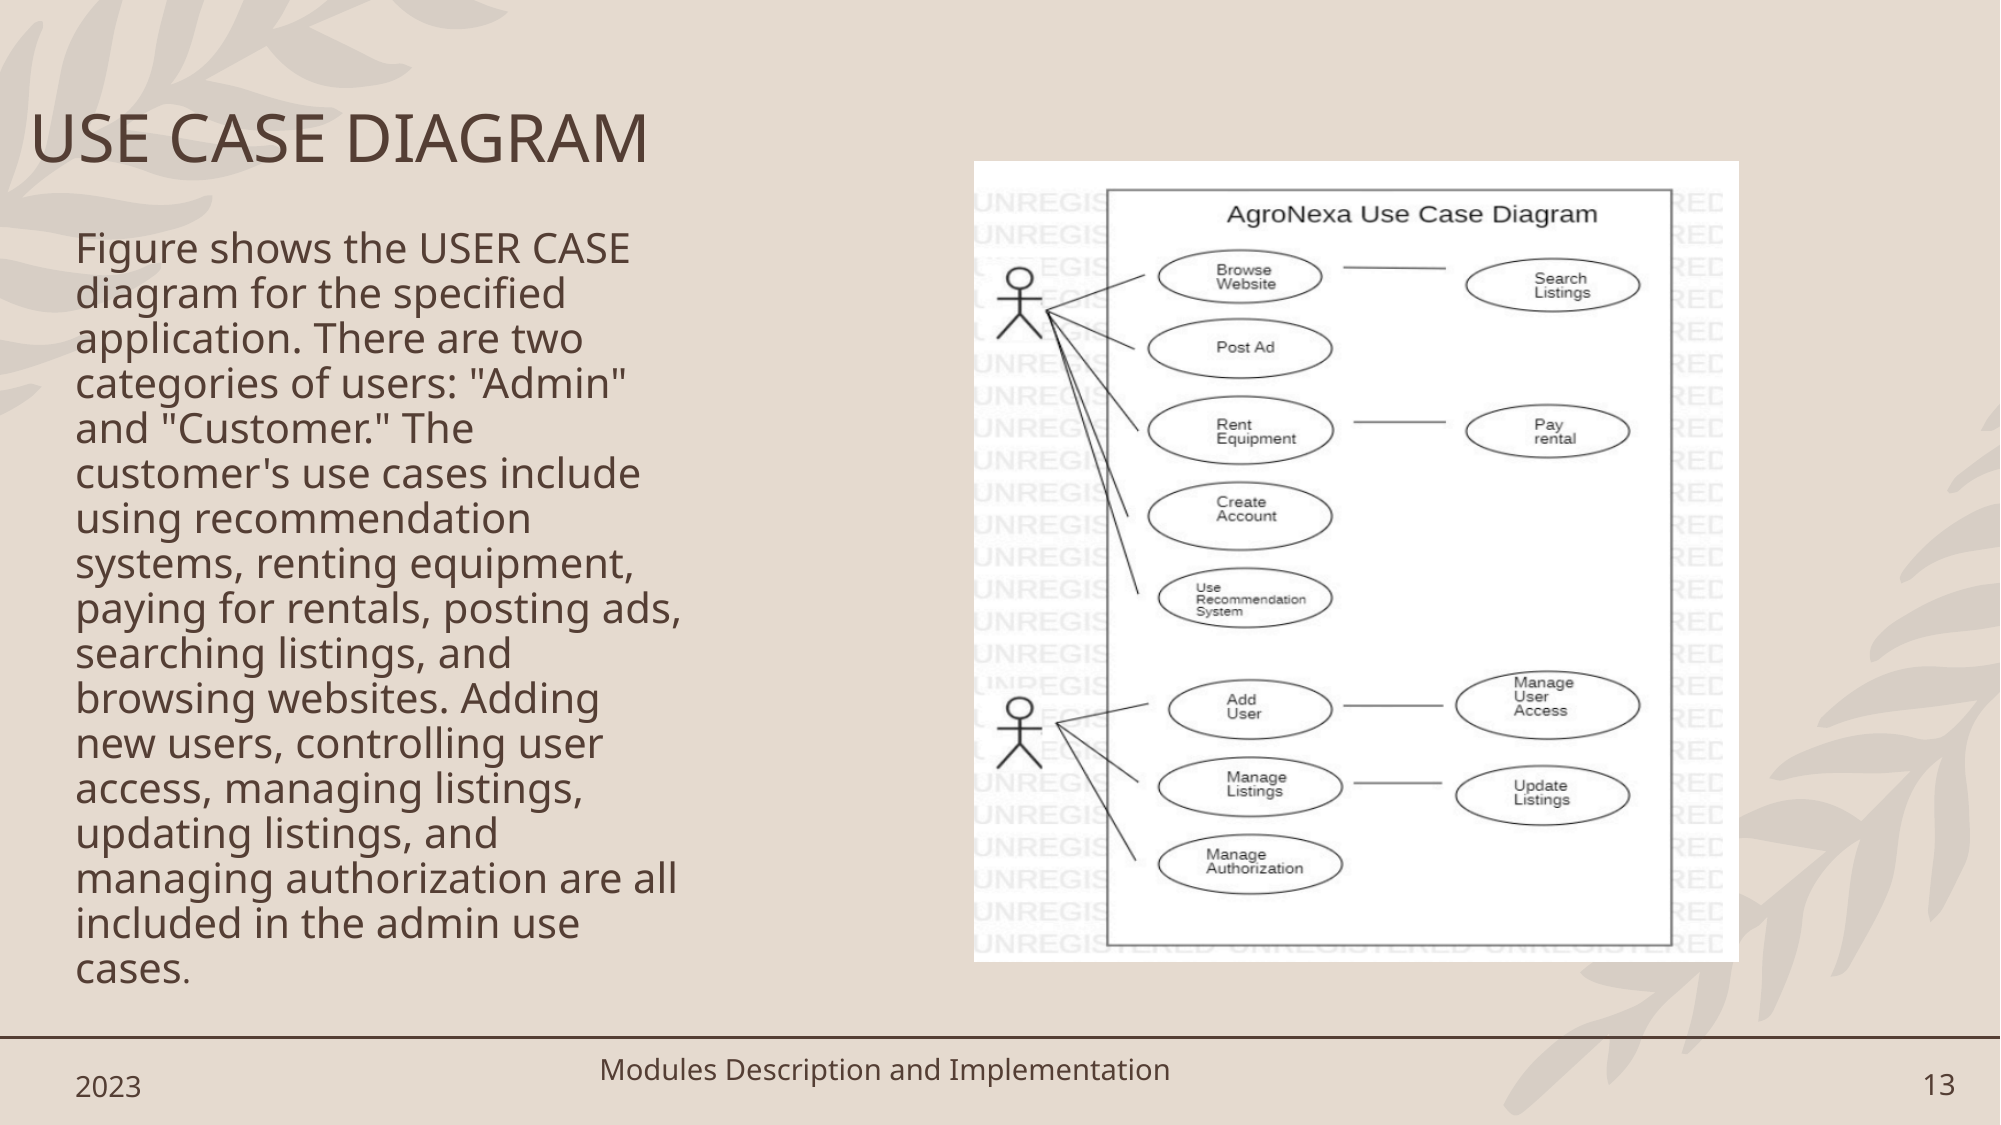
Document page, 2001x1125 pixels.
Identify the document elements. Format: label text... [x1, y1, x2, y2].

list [974, 161, 1739, 962]
slide_number 13 [1808, 1060, 1971, 1112]
slide_number 2023 [60, 1060, 222, 1112]
list Figure shows the USER CASE diagram for the specified application. There are two categories of users: "Admin" and "Customer." The customer's use cases include using recommendation systems, renting equipment, paying for rentals, posting ads, searching listings, and browsing websites. Adding new users, controlling user access, managing listings, updating listings, and managing authorization are all included in the admin use cases. [60, 219, 706, 846]
footer Modules Description and Implementation [488, 1060, 1283, 1112]
title USE CASE DIAGRAM [14, 75, 877, 185]
